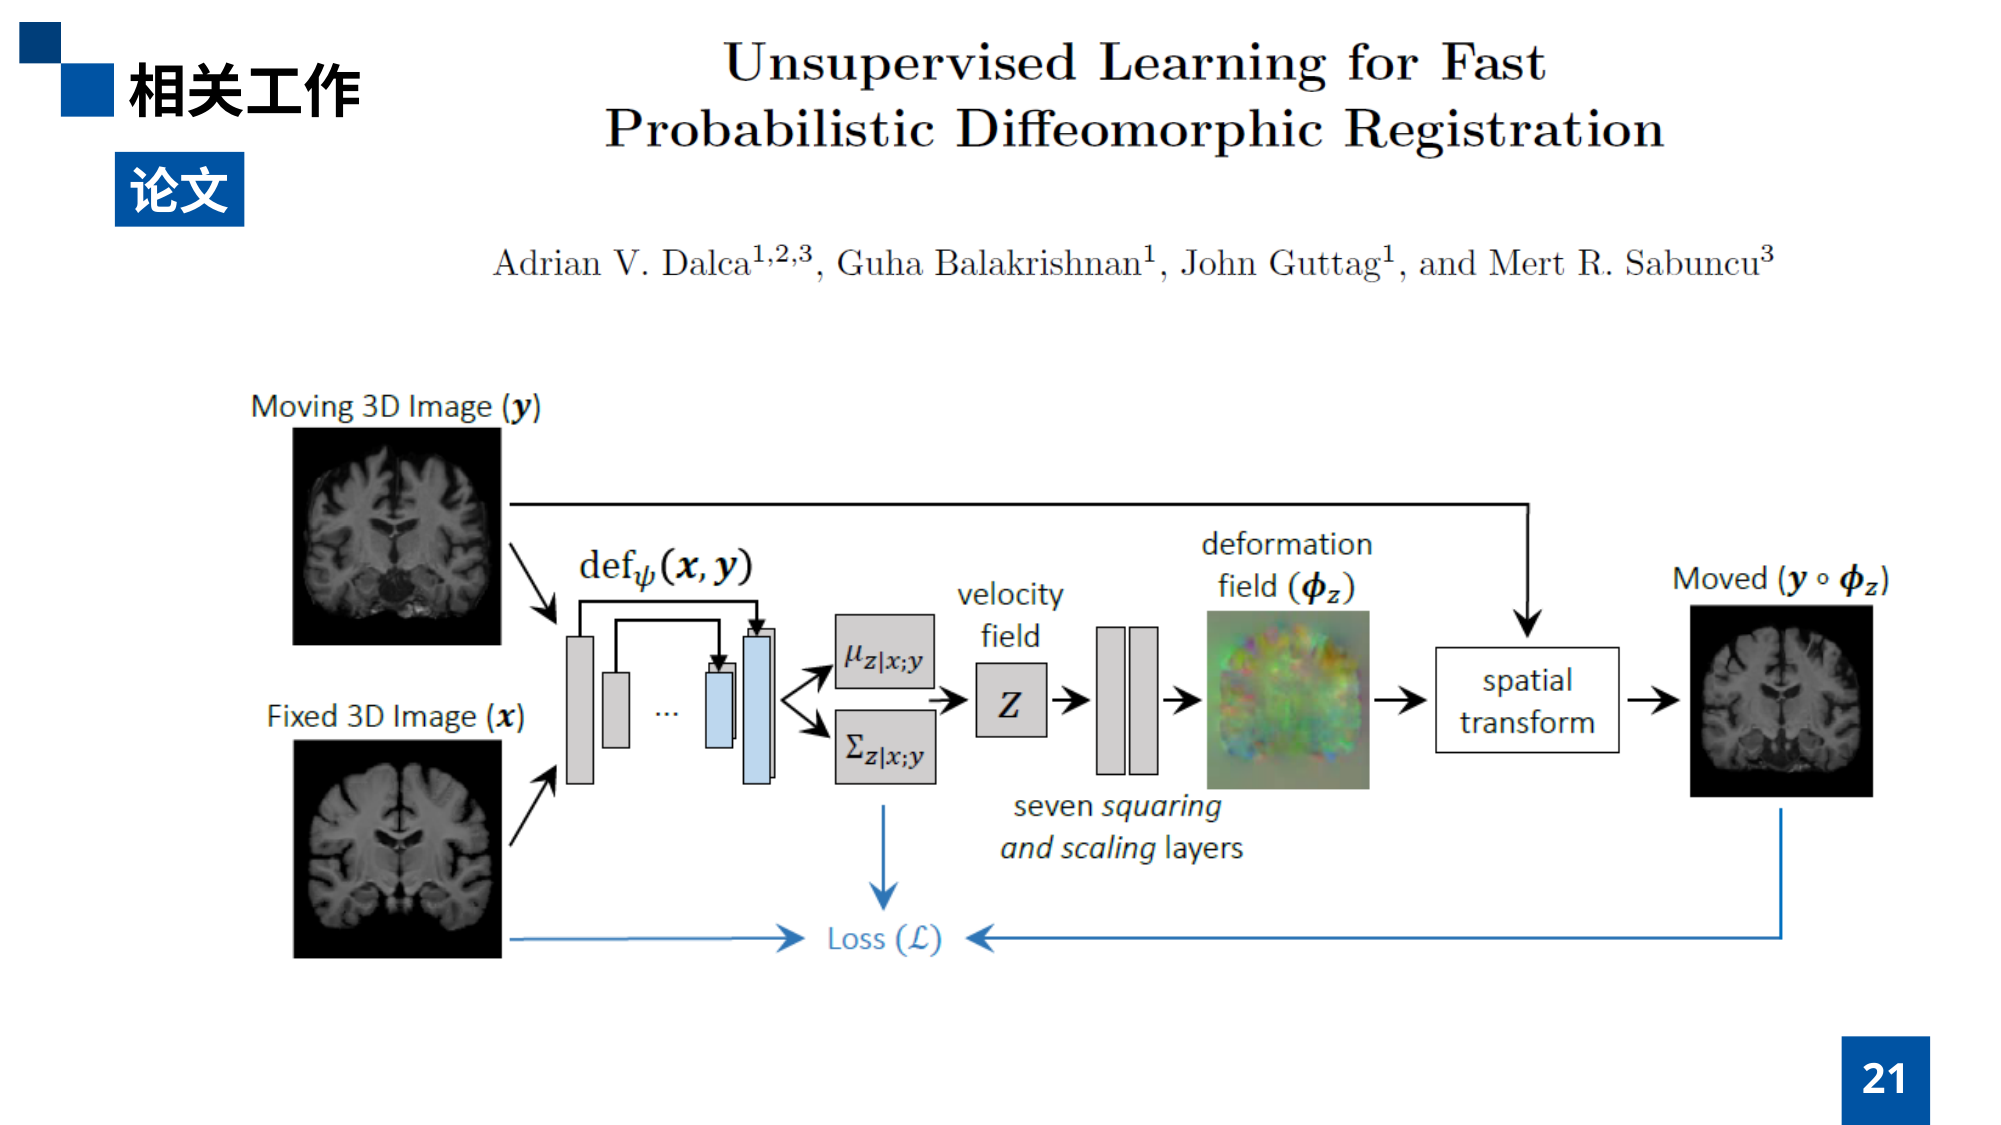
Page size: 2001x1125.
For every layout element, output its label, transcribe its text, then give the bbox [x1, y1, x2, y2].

text_box 相关工作 [114, 47, 473, 132]
text_box 论文 [114, 151, 245, 227]
picture [473, 0, 1802, 303]
slide_number 21 [1771, 1050, 2000, 1111]
picture [202, 345, 1939, 990]
